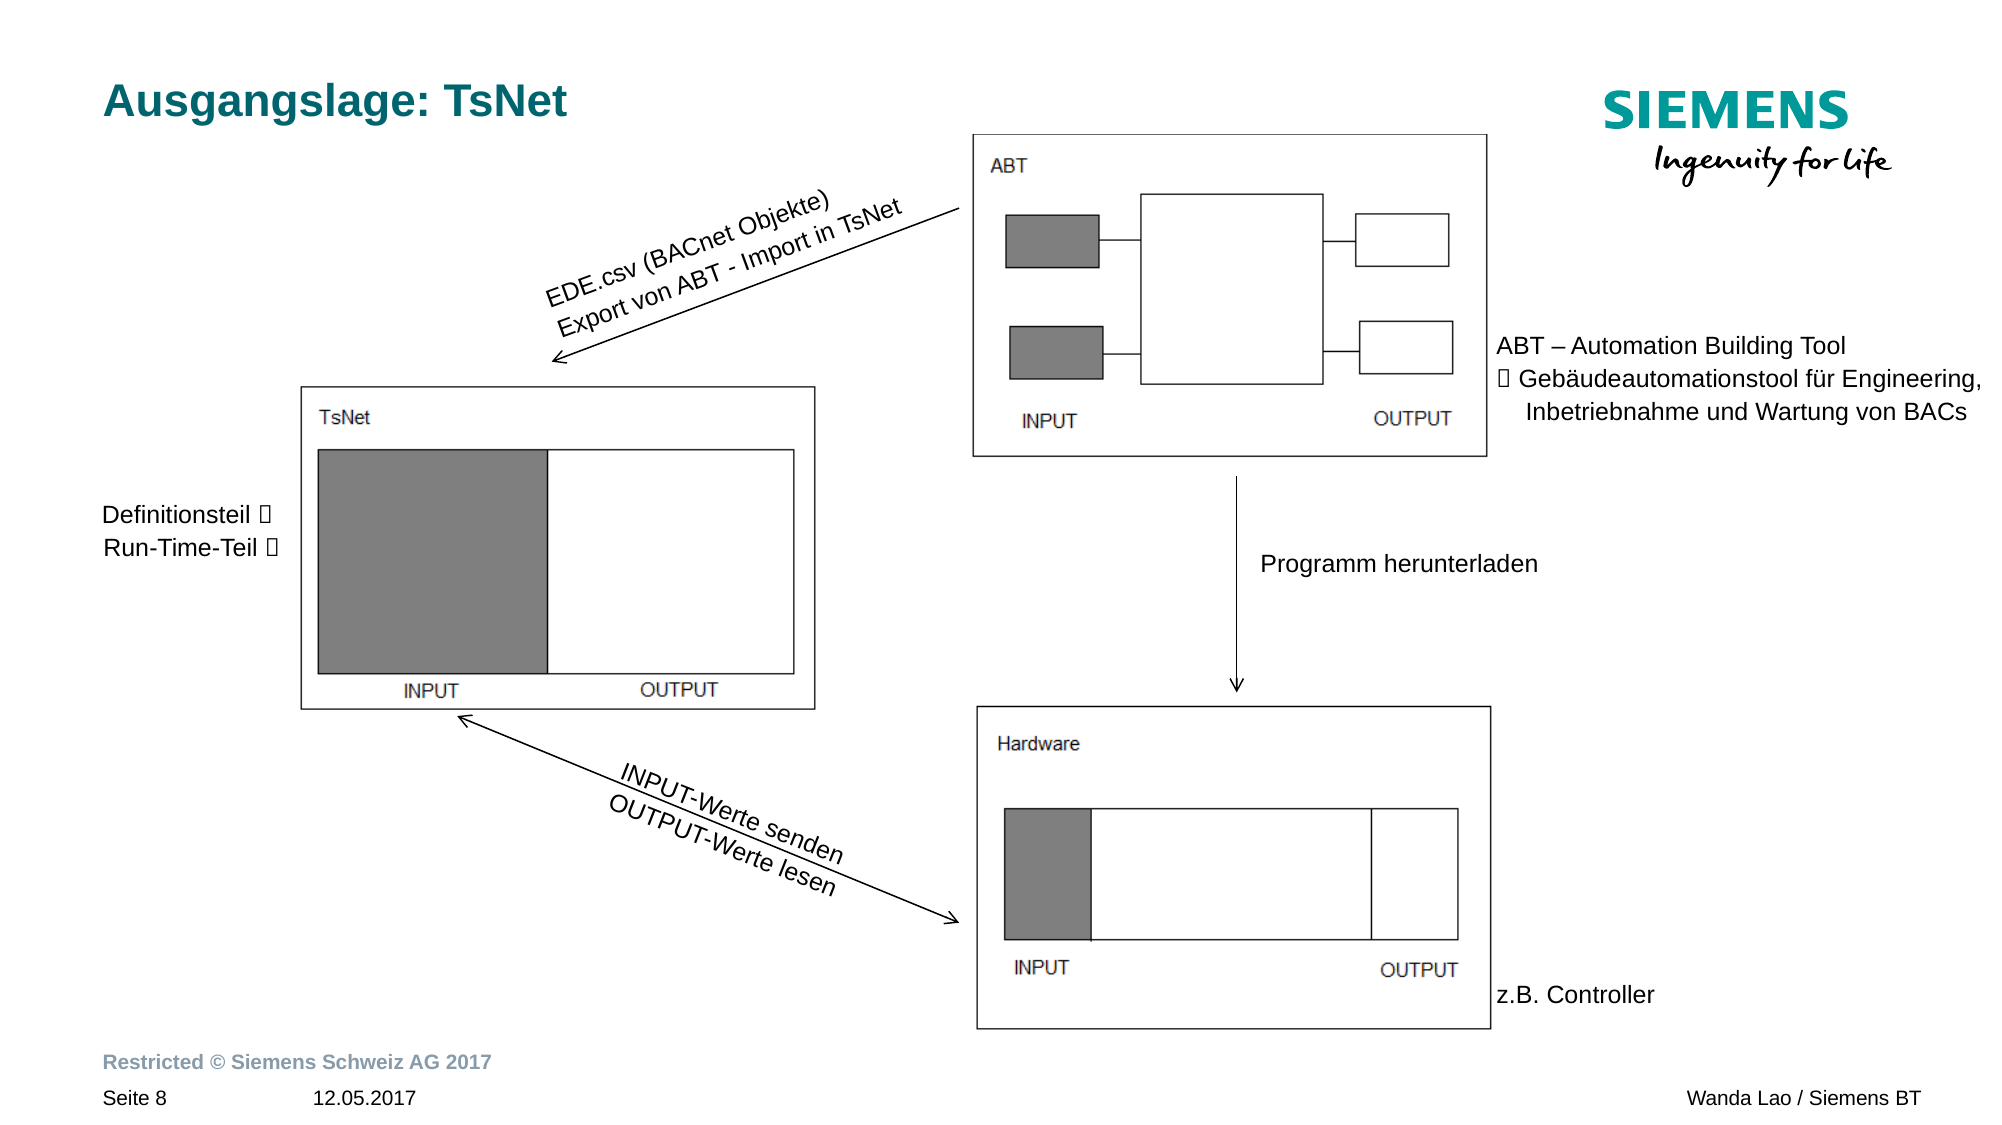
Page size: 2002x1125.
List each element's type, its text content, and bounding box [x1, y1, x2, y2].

text_box Definitionsteil  Run-Time-Teil  [67, 495, 246, 566]
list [251, 134, 1497, 1047]
text_box ABT – Automation Building Tool  Gebäudeautomationstool für Engineering, Inbetriebnahme und Wartung von BACs [1501, 326, 1981, 446]
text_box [551, 207, 960, 362]
title Ausgangslage: TsNet [0, 0, 2001, 237]
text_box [456, 715, 960, 923]
text_box z.B. Controller [1501, 975, 1694, 1029]
text_box Programm herunterladen [1501, 544, 1568, 588]
